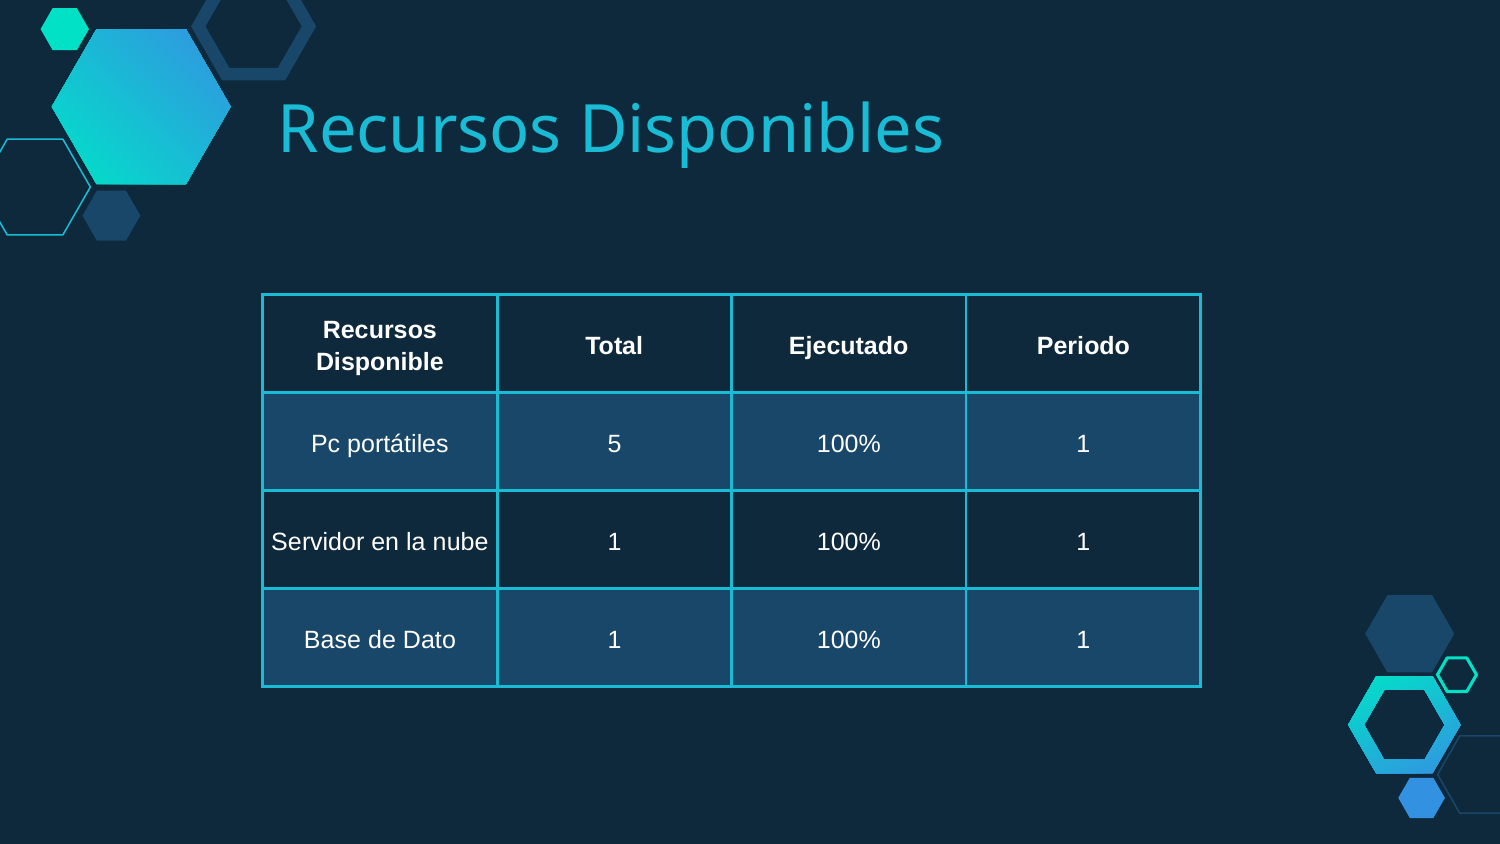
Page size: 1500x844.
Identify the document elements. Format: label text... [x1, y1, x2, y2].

table_cell 1 [967, 590, 1199, 685]
table_cell 1 [967, 492, 1199, 587]
table_header Recursos Disponible [264, 296, 496, 391]
table_cell Pc portátiles [264, 394, 496, 489]
table_cell 100% [733, 492, 965, 587]
table_cell 1 [499, 492, 730, 587]
title Recursos Disponibles [262, 75, 1373, 182]
table_cell 1 [499, 590, 730, 685]
table_header Periodo [967, 296, 1199, 391]
table_cell 100% [733, 590, 965, 685]
table_header Ejecutado [733, 296, 965, 391]
table_cell 100% [733, 394, 965, 489]
table_cell Servidor en la nube [264, 492, 496, 587]
table_cell 1 [967, 394, 1199, 489]
table_header Total [499, 296, 730, 391]
table_cell Base de Dato [264, 590, 496, 685]
table_cell 5 [499, 394, 730, 489]
